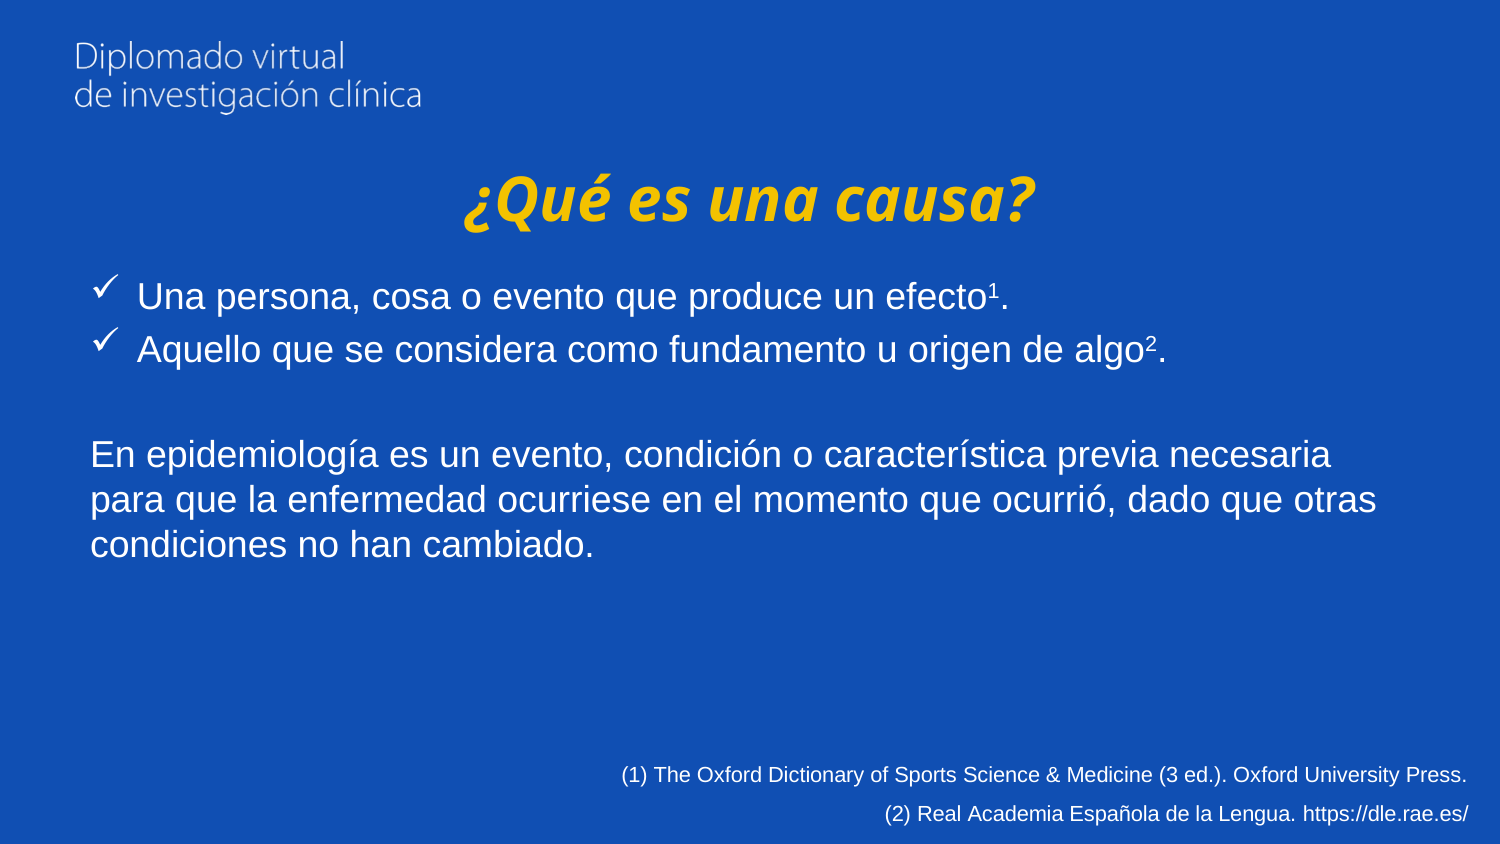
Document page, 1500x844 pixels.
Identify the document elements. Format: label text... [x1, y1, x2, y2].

picture [75, 41, 421, 115]
title ¿Qué es una causa? [75, 151, 1425, 242]
text_box (1) The Oxford Dictionary of Sports Science & Medicine (3 ed.). Oxford University Press. (2) Real Academia Española de la Lengua. https://dle.rae.es/ [499, 753, 1484, 834]
list Una persona, cosa o evento que produce un efecto1. Aquello que se considera como fundamento u origen de algo2. En epidemiología es un evento, condición o característica previa necesaria para que la enfermedad ocurriese en el momento que ocurrió, dado que otras condiciones no han cambiado. [75, 265, 1425, 754]
